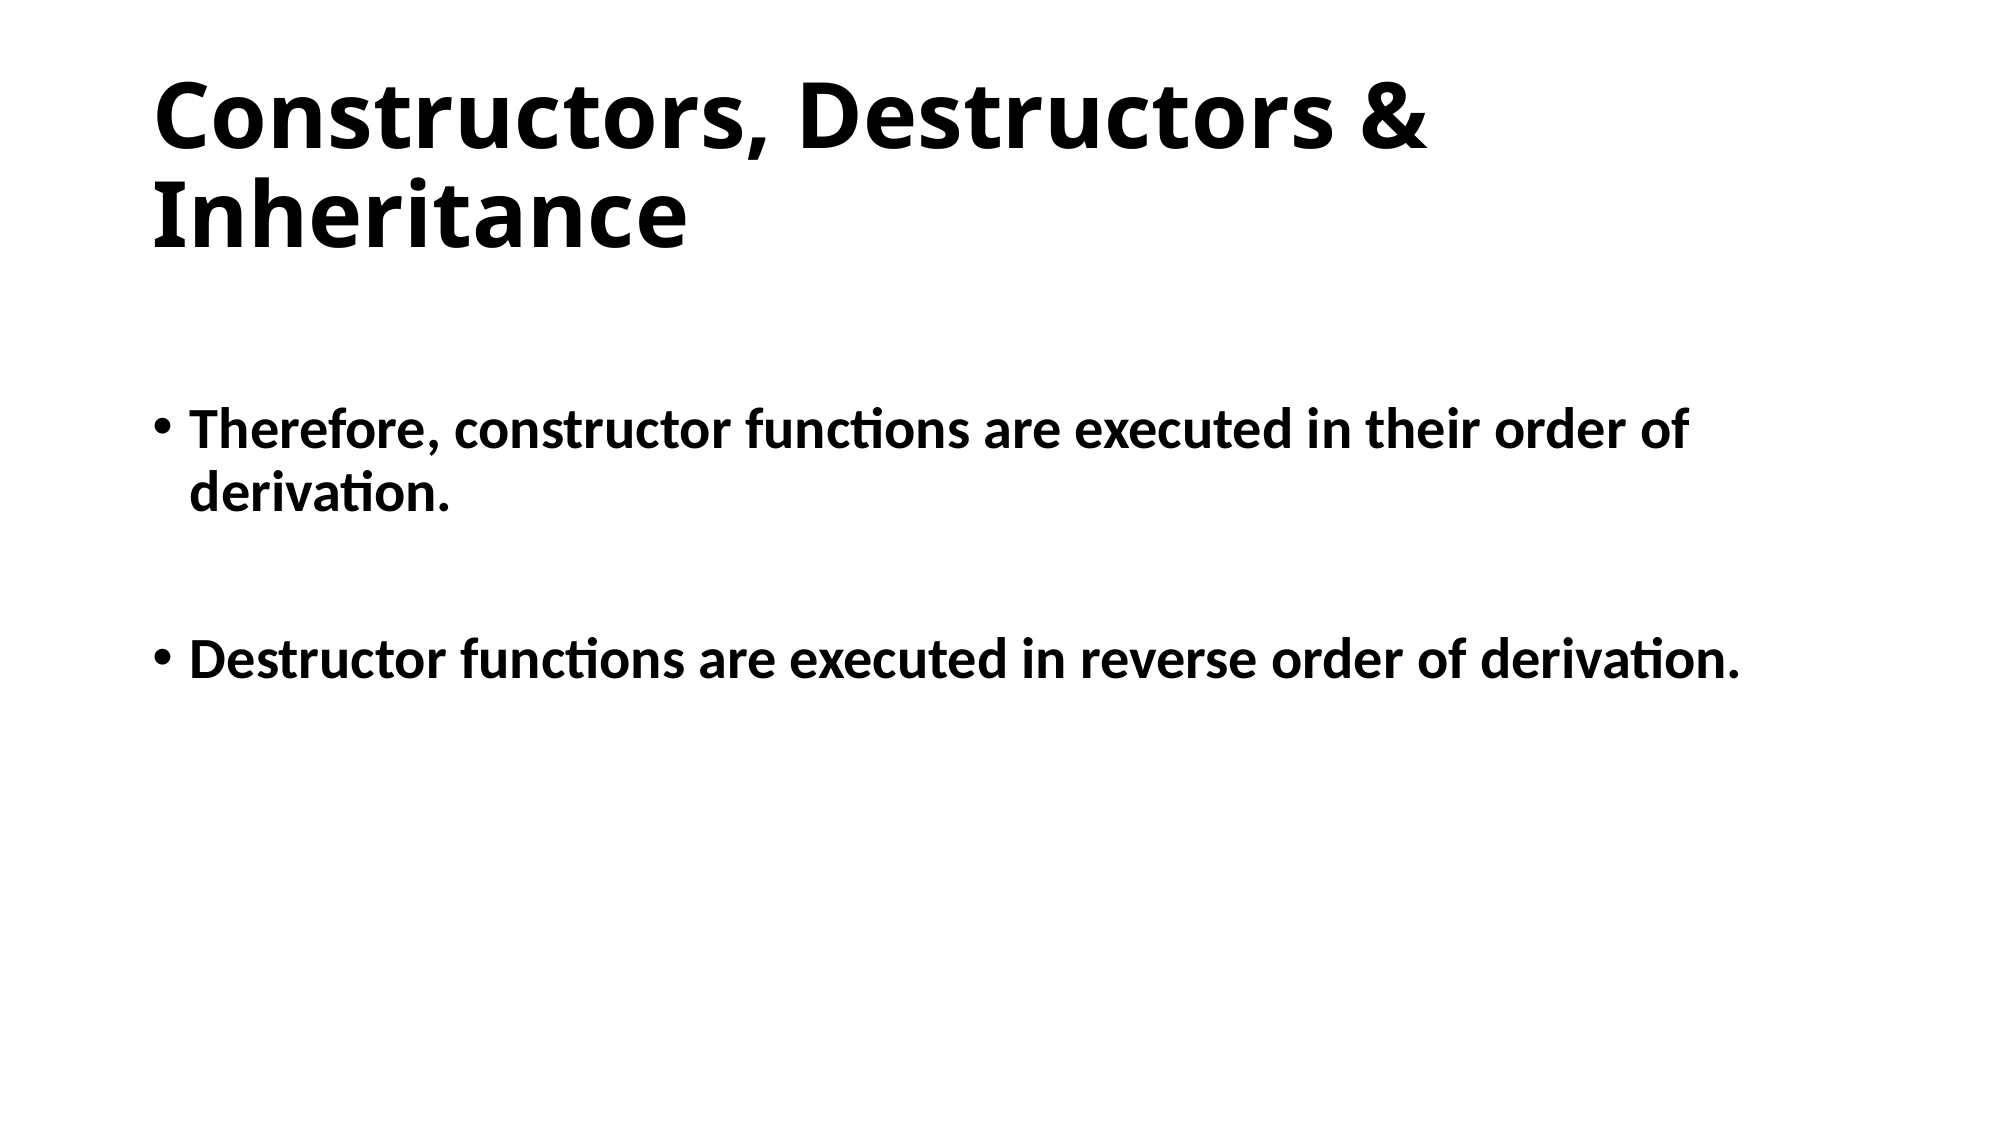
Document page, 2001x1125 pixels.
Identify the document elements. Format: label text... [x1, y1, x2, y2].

list Therefore, constructor functions are executed in their order of derivation. Destructor functions are executed in reverse order of derivation. [137, 299, 1863, 1014]
title Constructors, Destructors & Inheritance [137, 59, 1863, 278]
